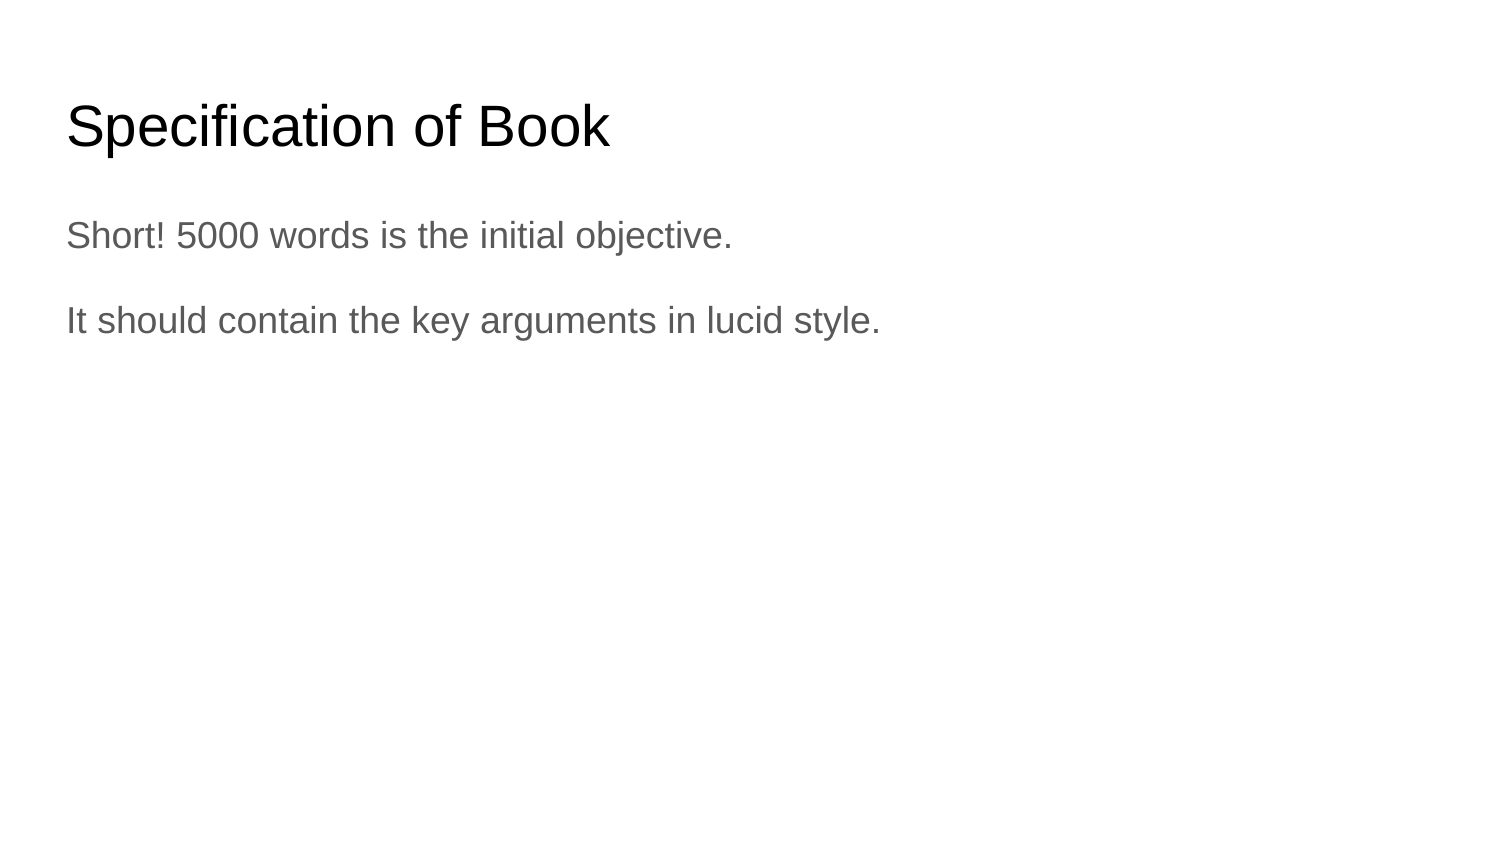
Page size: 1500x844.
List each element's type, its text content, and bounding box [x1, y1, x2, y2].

title Specification of Book [51, 72, 1449, 167]
list Short! 5000 words is the initial objective. It should contain the key arguments in lucid style. [51, 189, 1449, 750]
